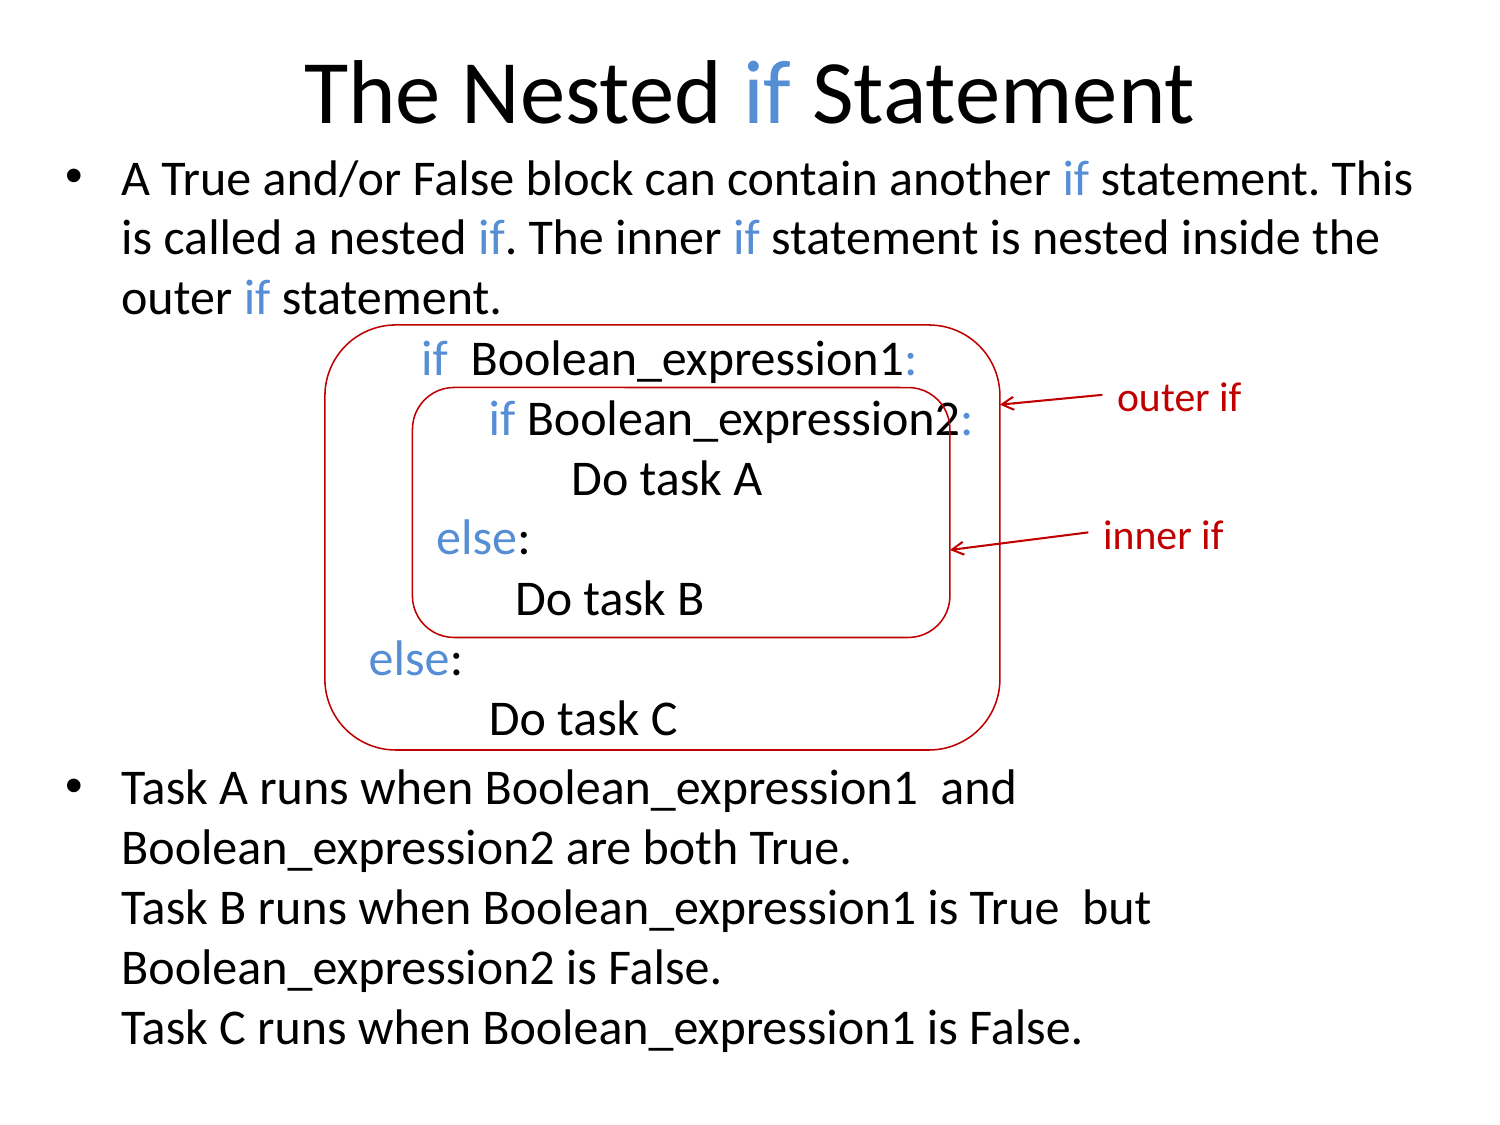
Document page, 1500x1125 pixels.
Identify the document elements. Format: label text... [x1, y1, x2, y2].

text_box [999, 362, 1258, 429]
list A True and/or False block can contain another if statement. This is called a nested if. The inner if statement is nested inside the outer if statement. if Boolean_expression1: if Boolean_expression2: Do task A else: Do task B else: Do task C Task A runs when Boolean_expression1 and Boolean_expression2 are both True. Task B runs when Boolean_expression1 is True but Boolean_expression2 is False. Task C runs when Boolean_expression1 is False. [50, 137, 1463, 1050]
title The Nested if Statement [75, 24, 1425, 137]
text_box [949, 499, 1240, 566]
text_box [322, 322, 1003, 753]
